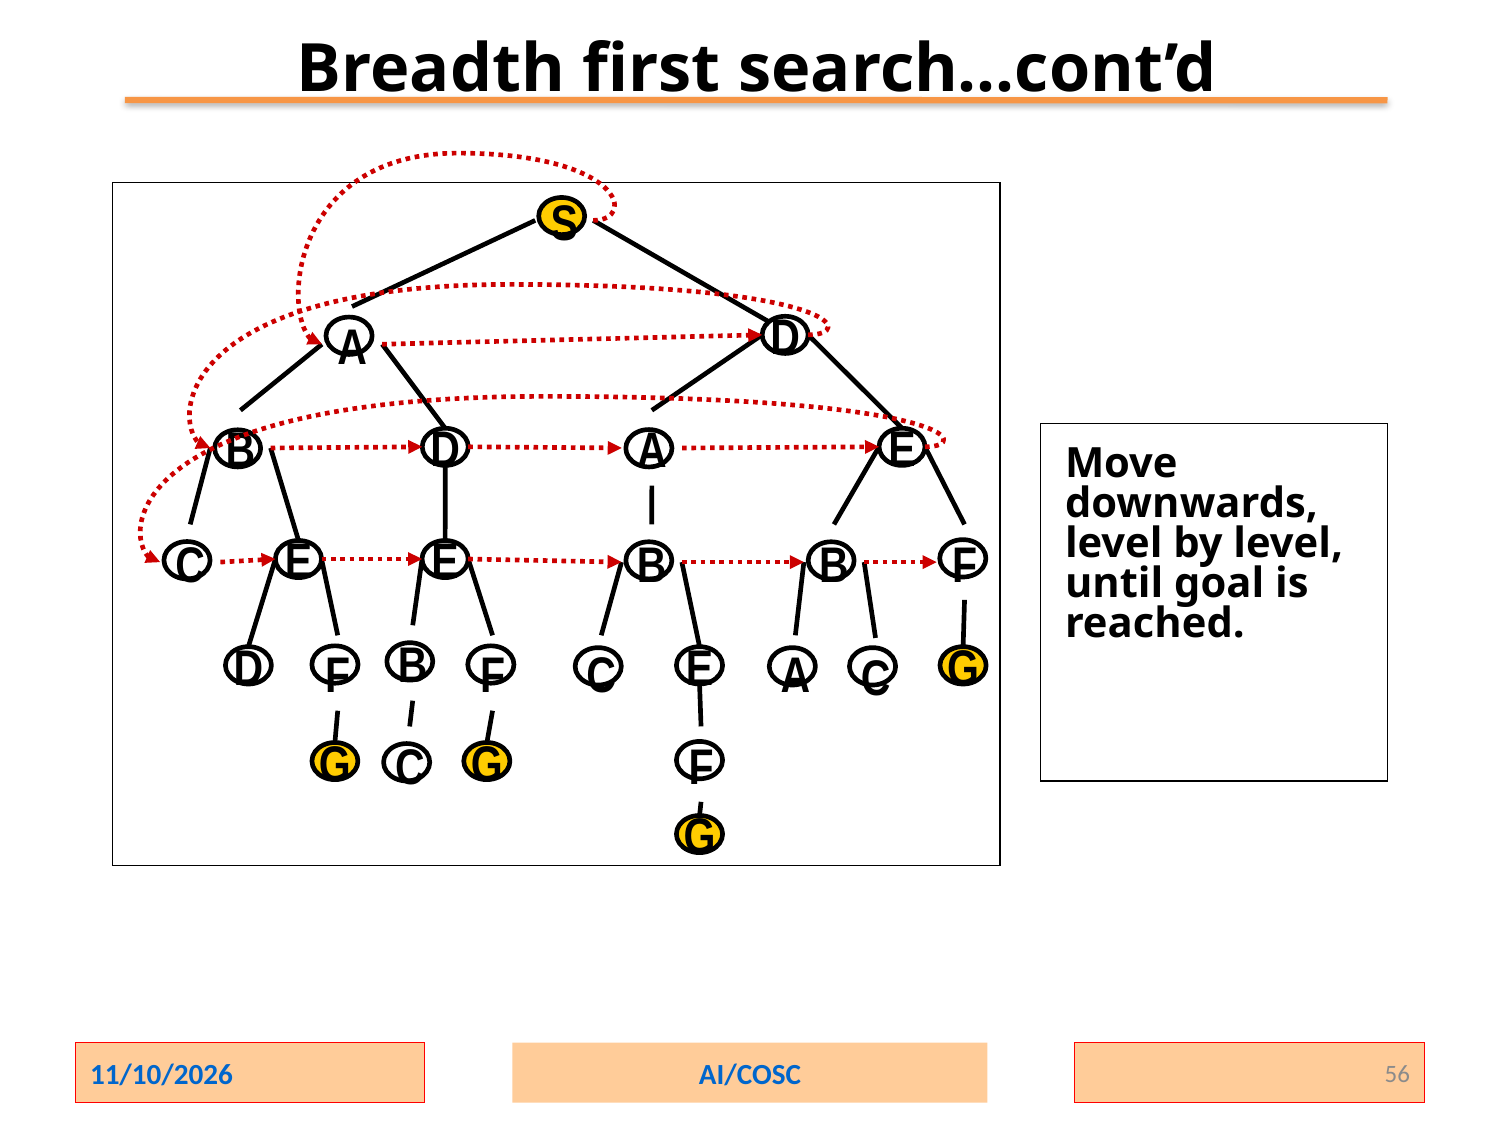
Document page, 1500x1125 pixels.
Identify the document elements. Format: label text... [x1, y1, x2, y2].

text_box [1040, 423, 1388, 781]
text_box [326, 221, 589, 333]
title Breadth first search…cont’d [126, 36, 1388, 113]
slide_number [75, 1042, 425, 1103]
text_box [215, 334, 809, 445]
list Move downwards, level by level, until goal is reached. [1050, 437, 1388, 850]
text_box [112, 182, 1001, 866]
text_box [214, 558, 276, 564]
slide_number 56 [1074, 1042, 1425, 1103]
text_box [165, 446, 926, 564]
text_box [467, 558, 628, 564]
footer AI/COSC [512, 1042, 988, 1103]
